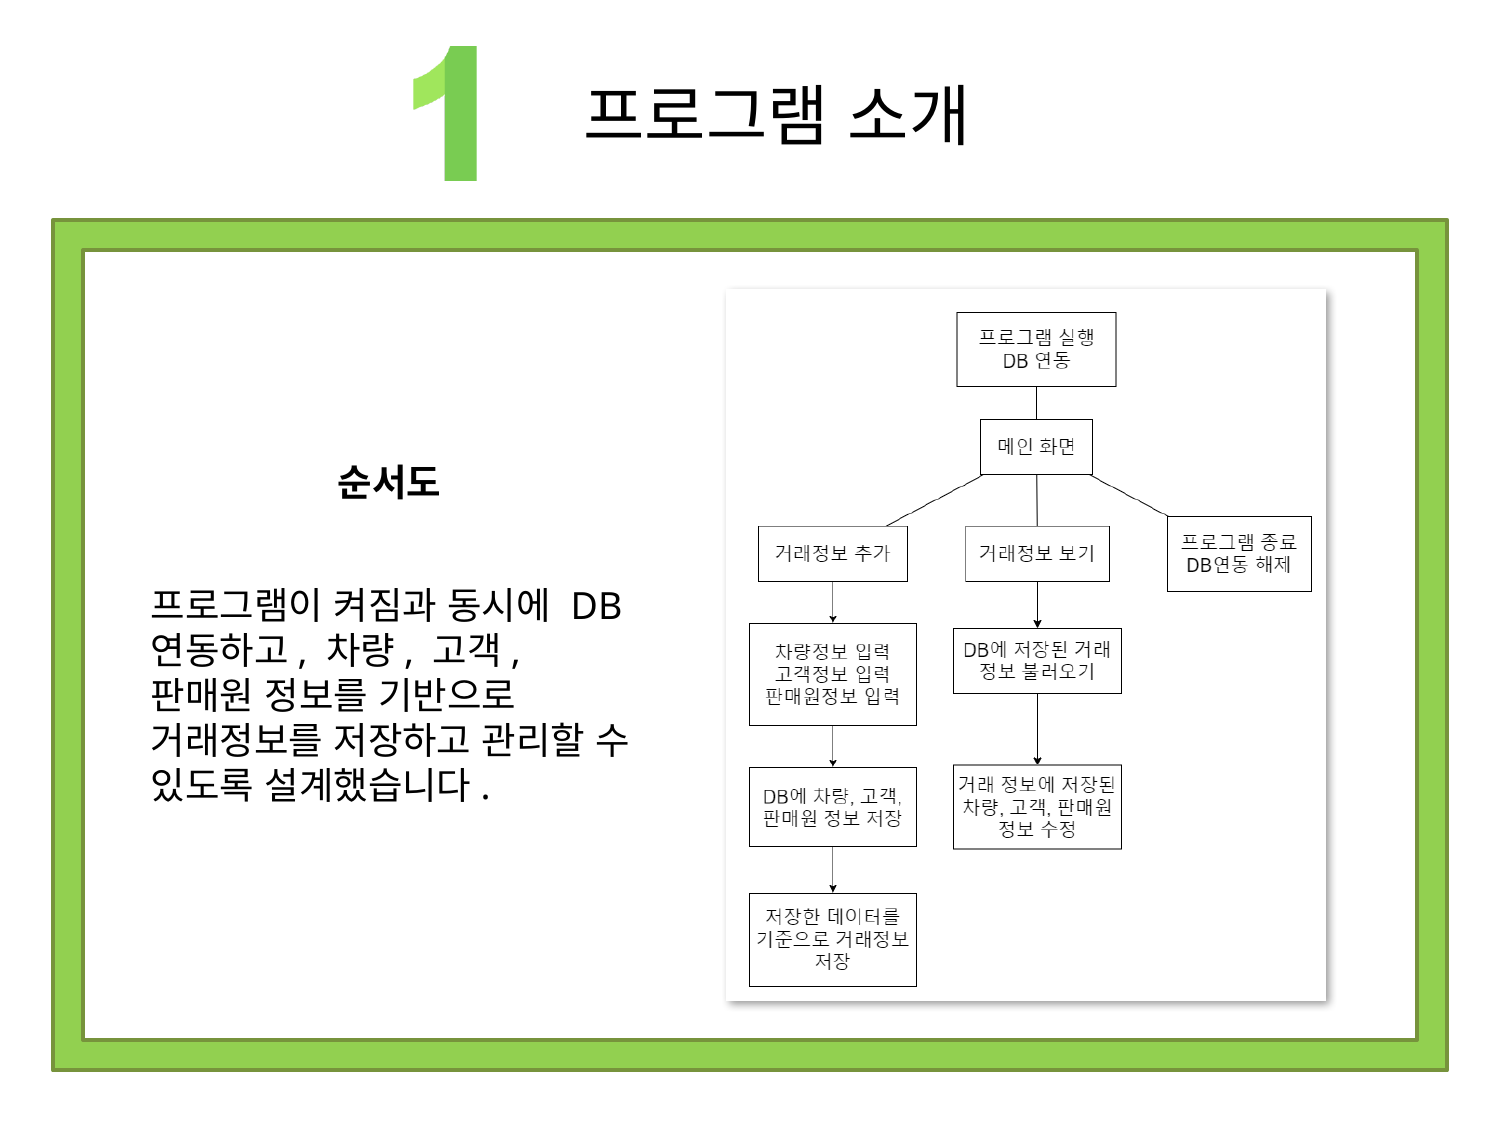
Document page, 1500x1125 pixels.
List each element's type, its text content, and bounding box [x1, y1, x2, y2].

text_box 순서도 [323, 451, 457, 512]
text_box [51, 218, 1449, 1072]
text_box 프로그램이 켜짐과 동시에 DB연동하고, 차량, 고객, 판매원 정보를 기반으로 거래정보를 저장하고 관리할 수 있도록 설계했습니다. [135, 574, 656, 814]
picture [726, 289, 1326, 1002]
text_box 프로그램 소개 [568, 65, 987, 161]
picture [376, 46, 512, 182]
